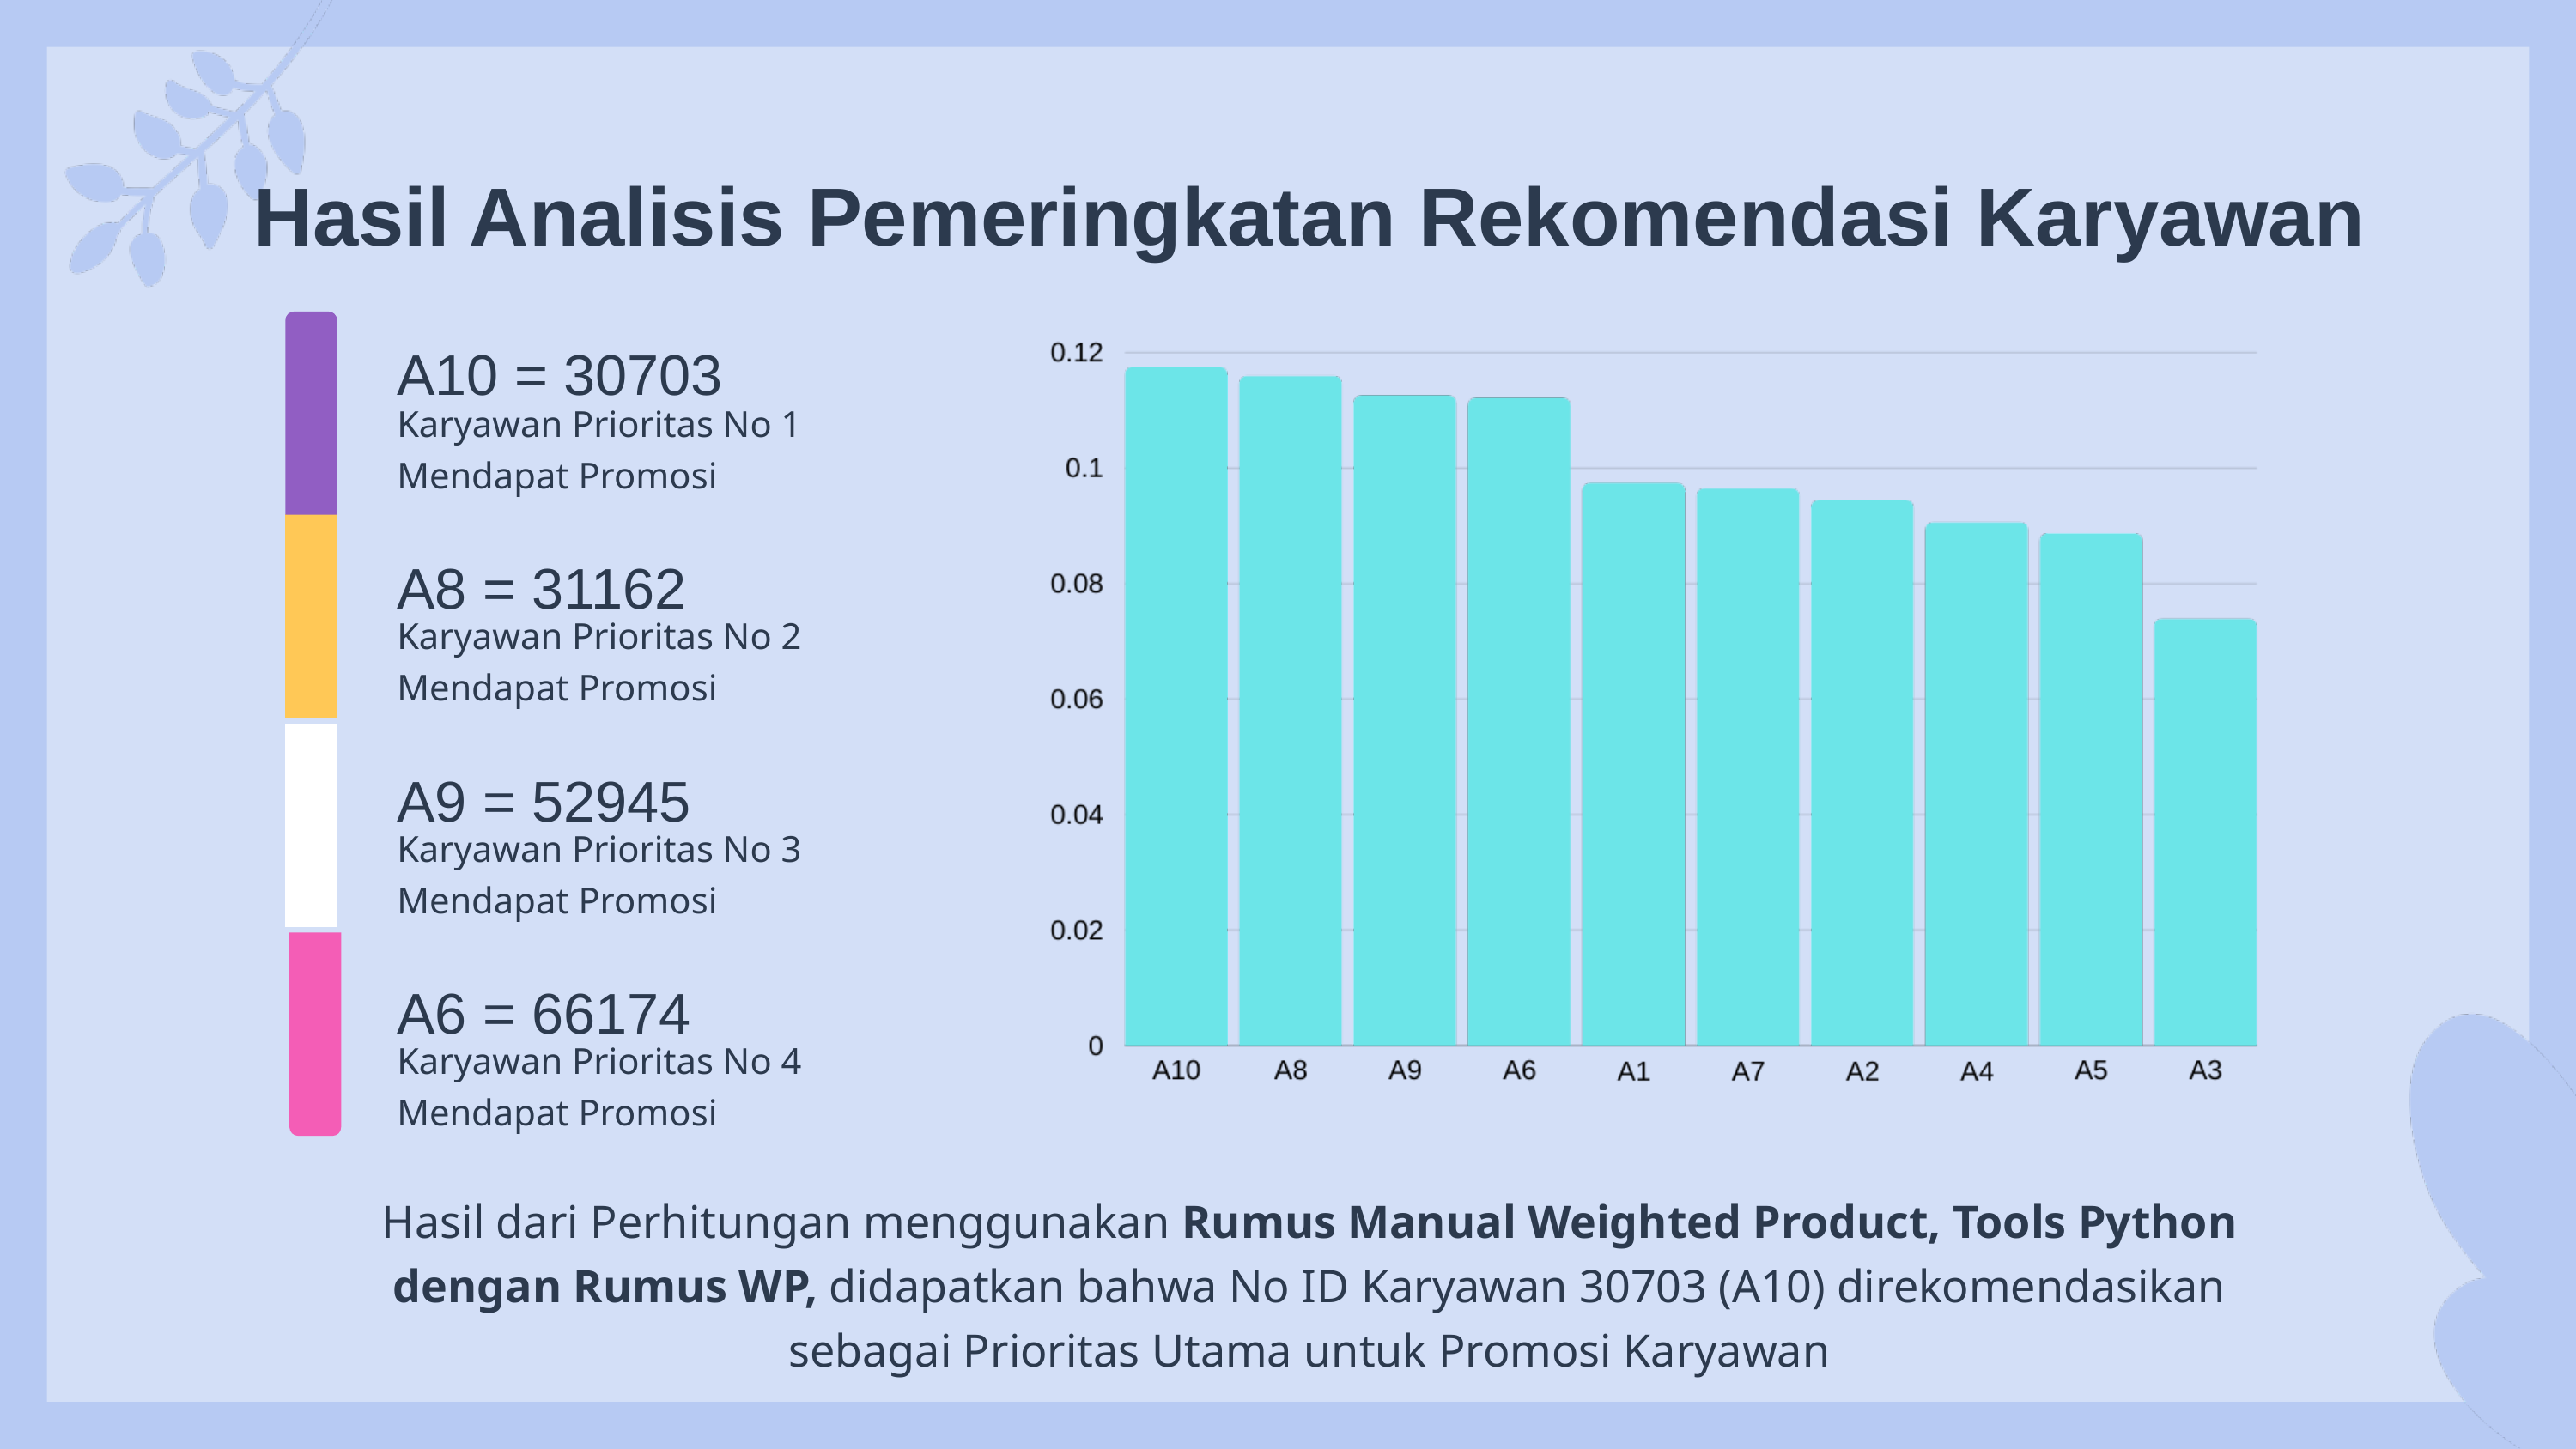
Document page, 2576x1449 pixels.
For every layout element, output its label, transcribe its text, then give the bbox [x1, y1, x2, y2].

text_box Hasil dari Perhitungan menggunakan Rumus Manual Weighted Product, Tools Python dengan Rumus WP, didapatkan bahwa No ID Karyawan 30703 (A10) direkomendasikan sebagai Prioritas Utama untuk Promosi Karyawan [311, 1182, 2309, 1376]
text_box [289, 932, 342, 1137]
text_box [285, 515, 337, 718]
text_box Karyawan Prioritas No 4 Mendapat Promosi [397, 1030, 875, 1134]
text_box Karyawan Prioritas No 2 Mendapat Promosi [397, 605, 875, 709]
text_box A10 = 30703 [397, 324, 875, 392]
text_box A8 = 31162 [397, 537, 875, 605]
text_box Hasil Analisis Pemeringkatan Rekomendasi Karyawan [237, 143, 2383, 263]
picture [930, 221, 2381, 1202]
text_box A9 = 52945 [397, 750, 875, 817]
text_box [285, 311, 337, 515]
text_box Karyawan Prioritas No 3 Mendapat Promosi [397, 817, 875, 921]
text_box A6 = 66174 [397, 962, 875, 1030]
text_box Karyawan Prioritas No 1 Mendapat Promosi [397, 392, 875, 496]
text_box [285, 724, 337, 928]
text_box [0, 0, 2576, 1449]
